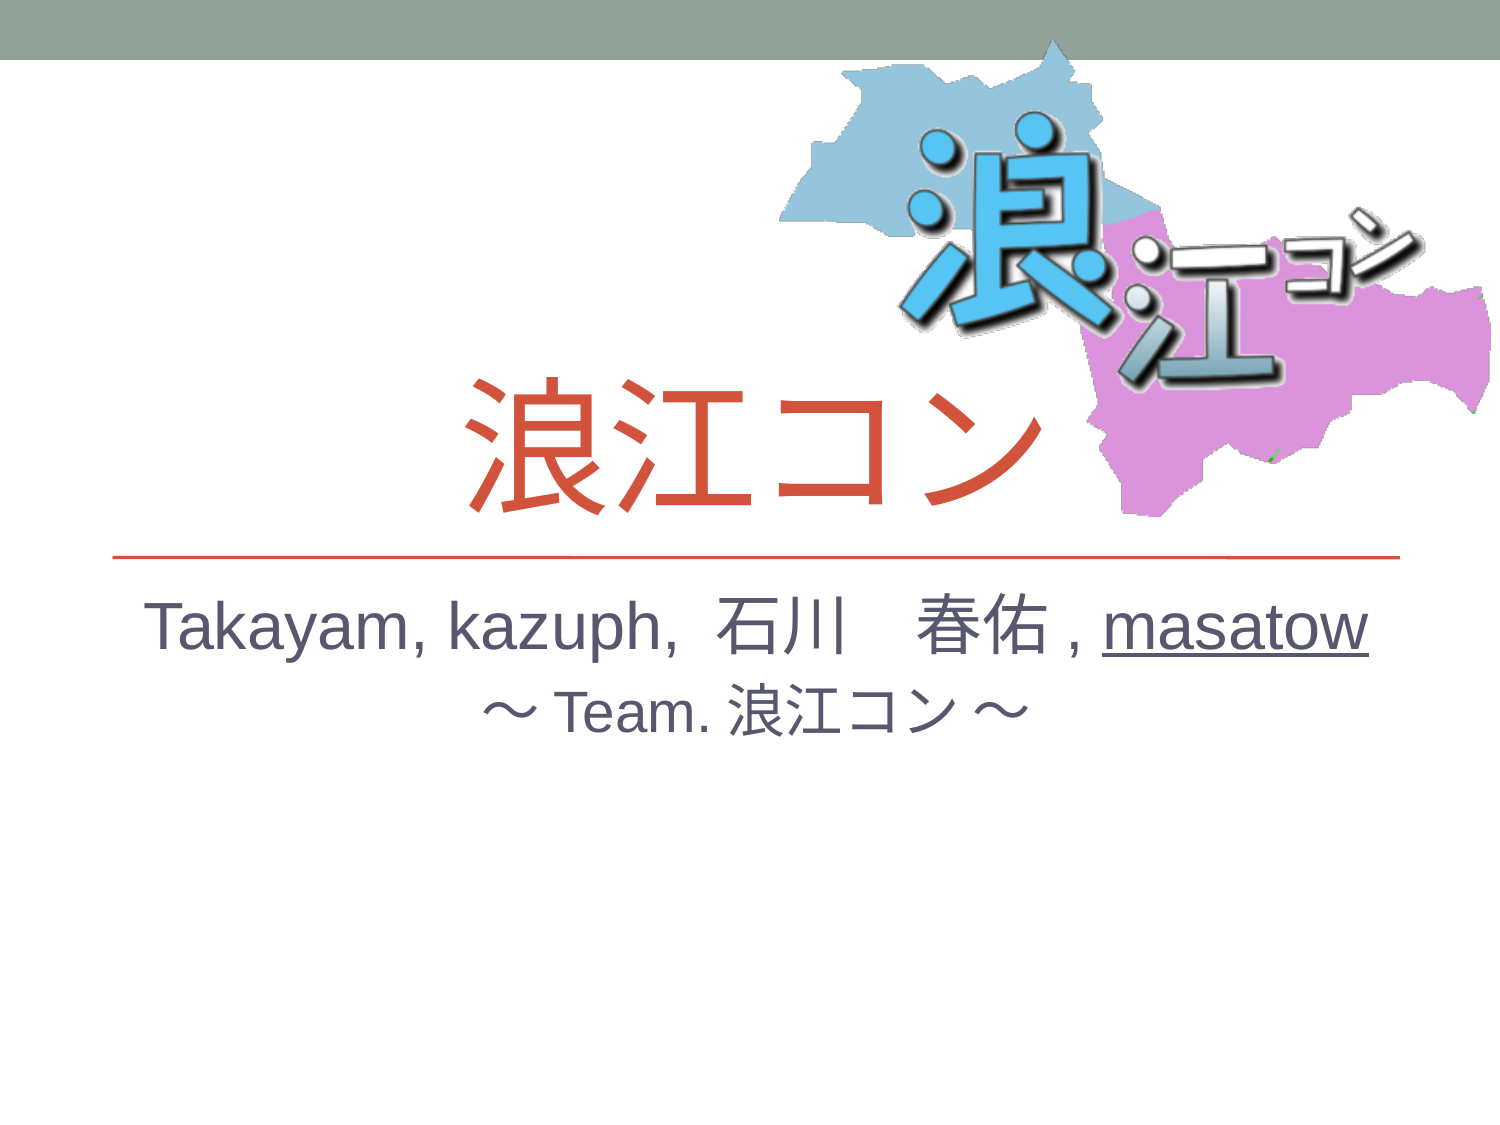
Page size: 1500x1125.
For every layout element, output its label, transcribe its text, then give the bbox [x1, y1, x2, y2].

subtitle Takayam, kazuph, 石川 春佑, masatow 〜Team.浪江コン 〜 [112, 575, 1400, 863]
picture [779, 40, 1491, 518]
title 浪江コン [112, 224, 1400, 542]
